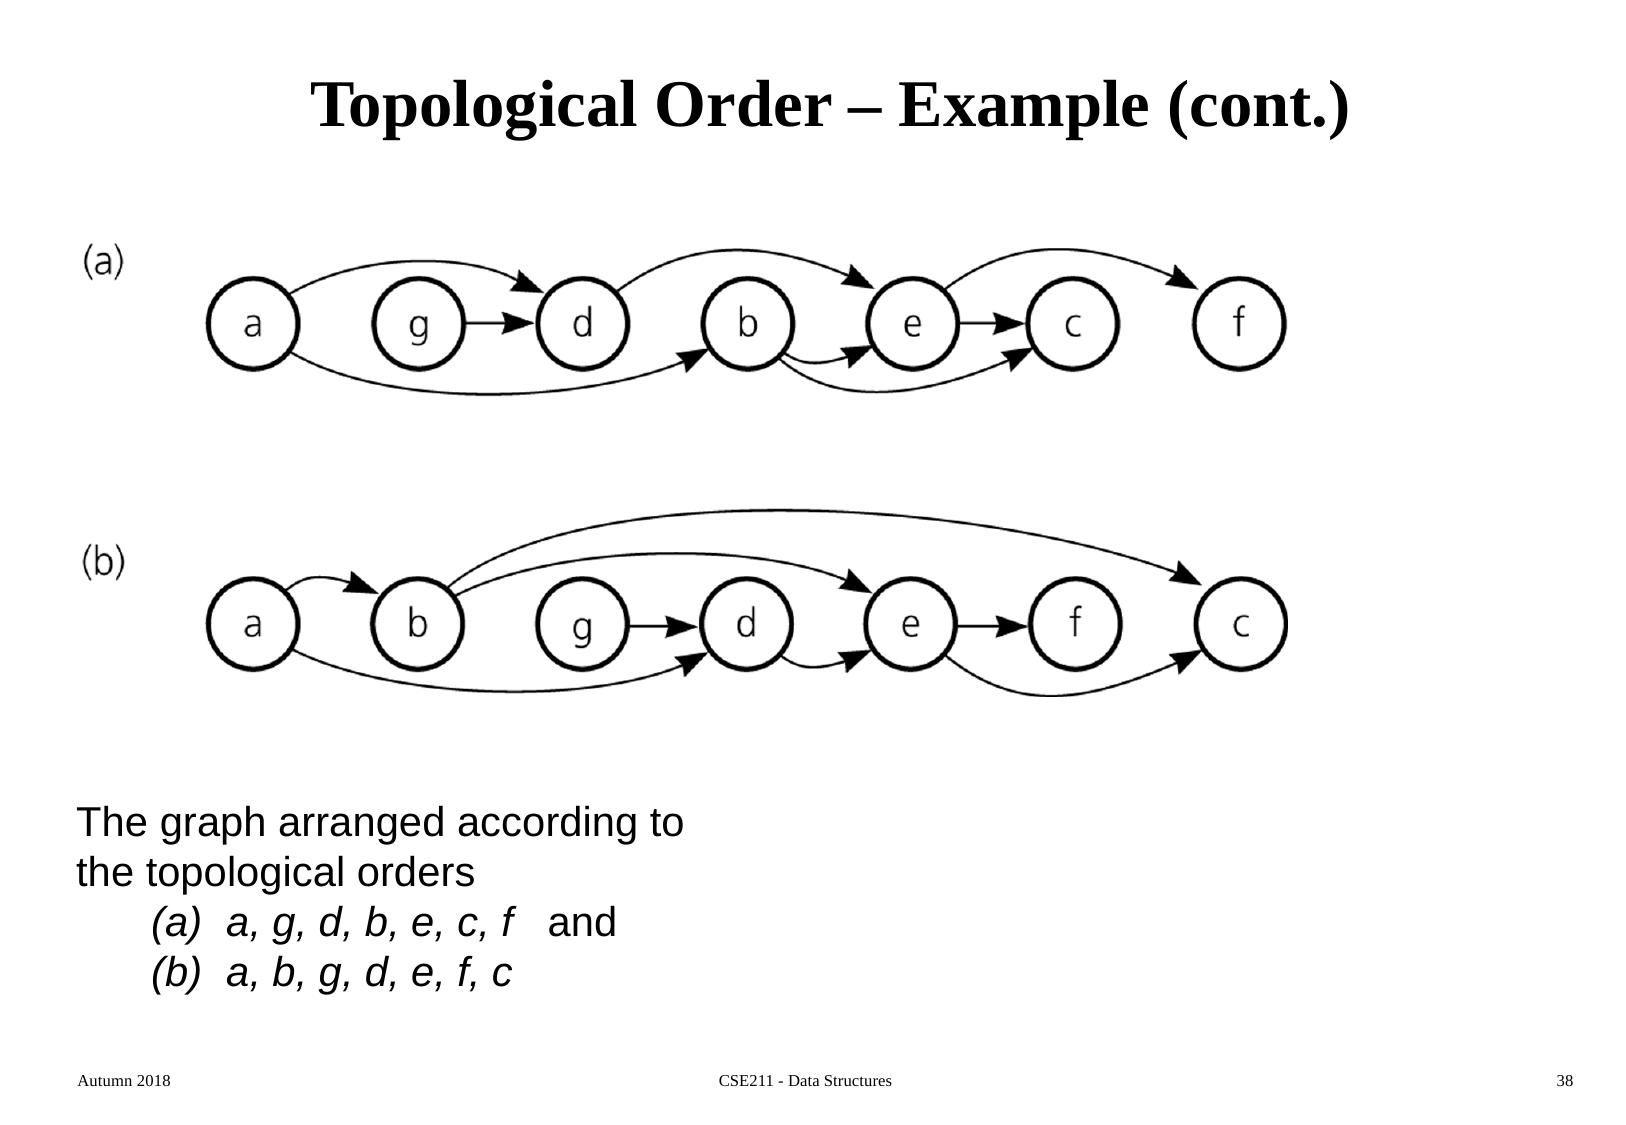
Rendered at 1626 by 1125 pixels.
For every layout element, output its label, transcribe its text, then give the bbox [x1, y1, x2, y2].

title Topological Order – Example (cont.) [62, 24, 1600, 175]
picture [80, 237, 1288, 697]
footer CSE211 - Data Structures [500, 1062, 1111, 1101]
text_box The graph arranged according to the topological orders a, g, d, b, e, c, f and a, b, g, d, e, f, c [61, 787, 862, 1003]
slide_number 38 [1249, 1062, 1589, 1101]
slide_number Autumn 2018 [62, 1062, 402, 1101]
